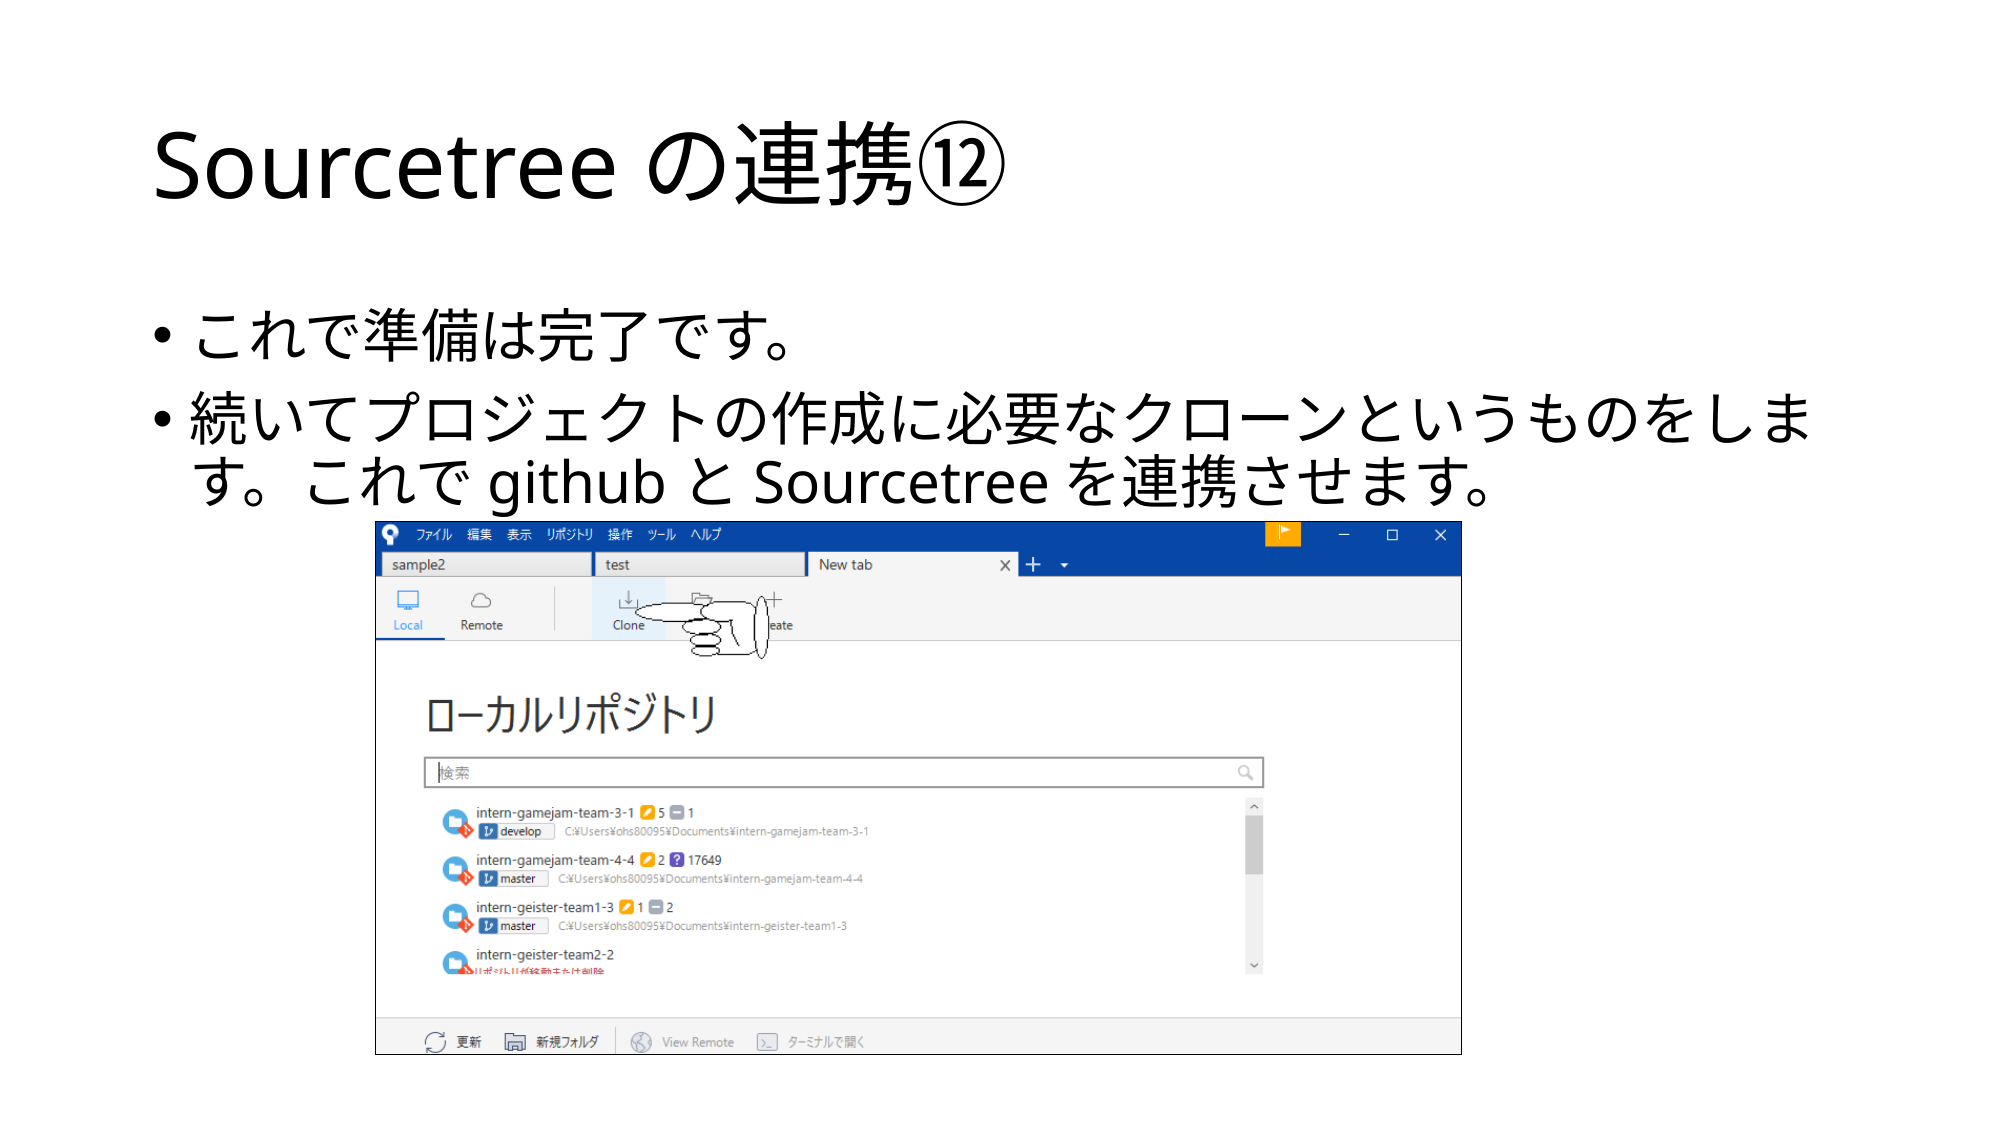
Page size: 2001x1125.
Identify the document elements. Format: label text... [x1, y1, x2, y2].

list これで準備は完了です。 続いてプロジェクトの作成に必要なクローンというものをします。これでgithubとSourcetreeを連携させます。 [137, 299, 1863, 1014]
picture [375, 521, 1462, 1055]
title Sourcetreeの連携⑫ [137, 59, 1863, 278]
